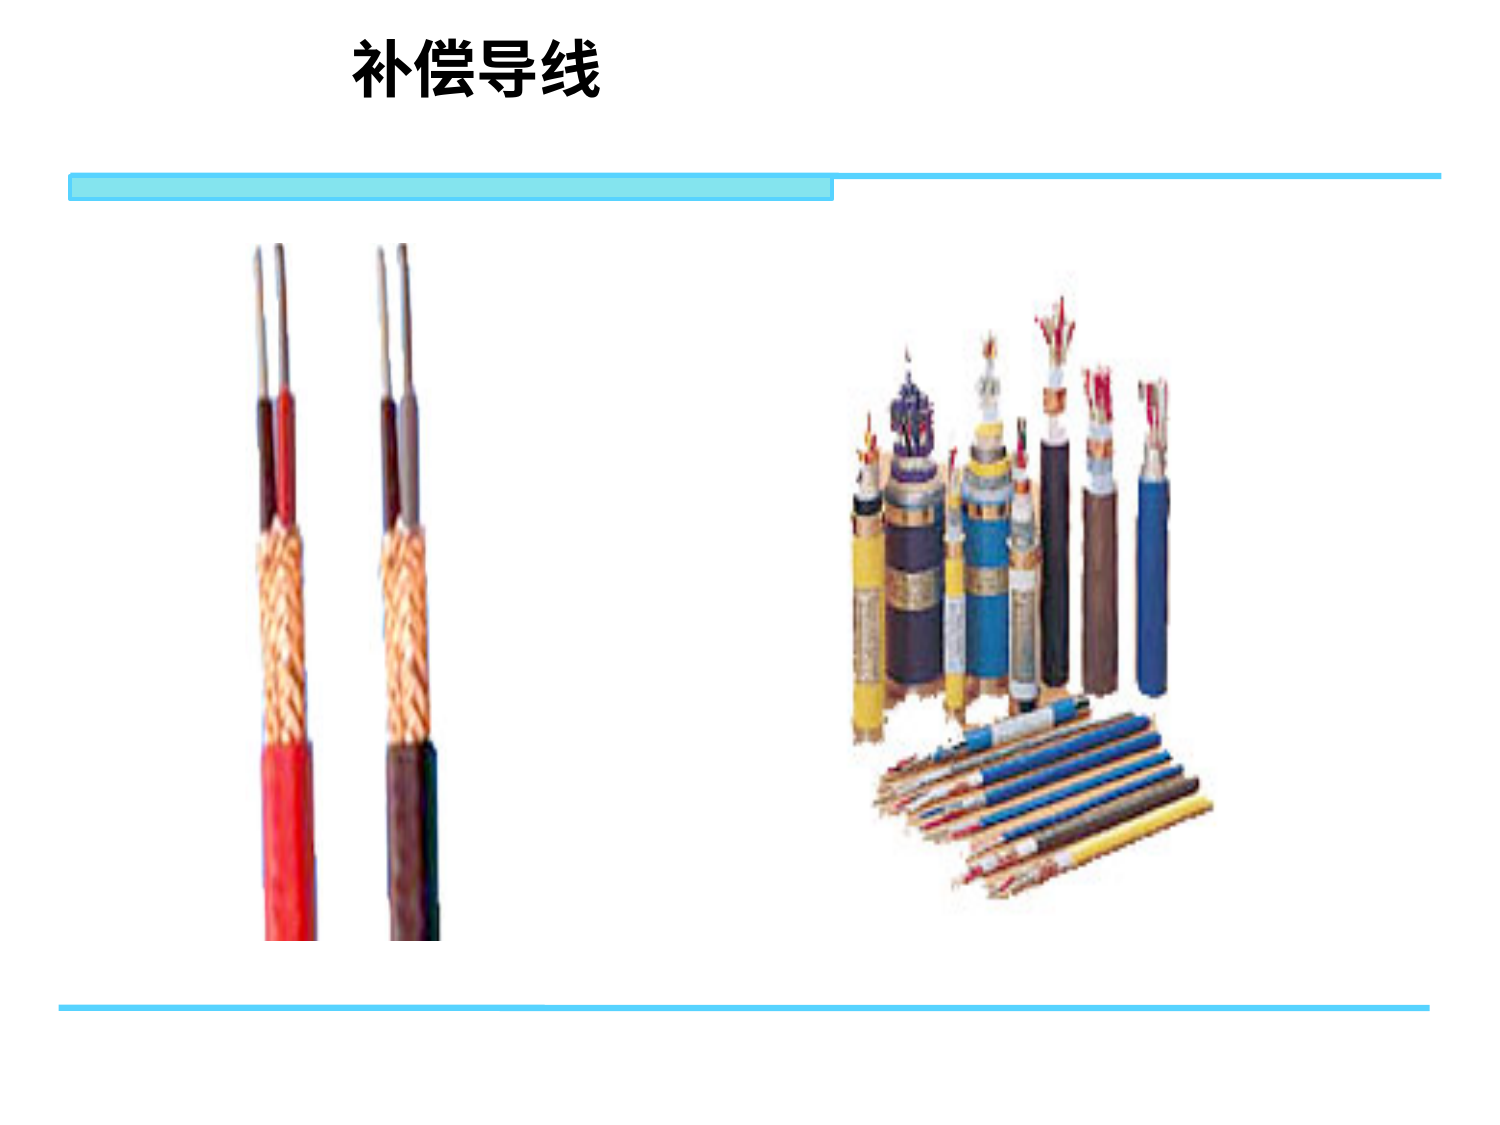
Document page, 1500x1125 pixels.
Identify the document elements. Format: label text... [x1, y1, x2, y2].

picture [76, 243, 1436, 941]
title 补偿导线 [152, 0, 802, 135]
